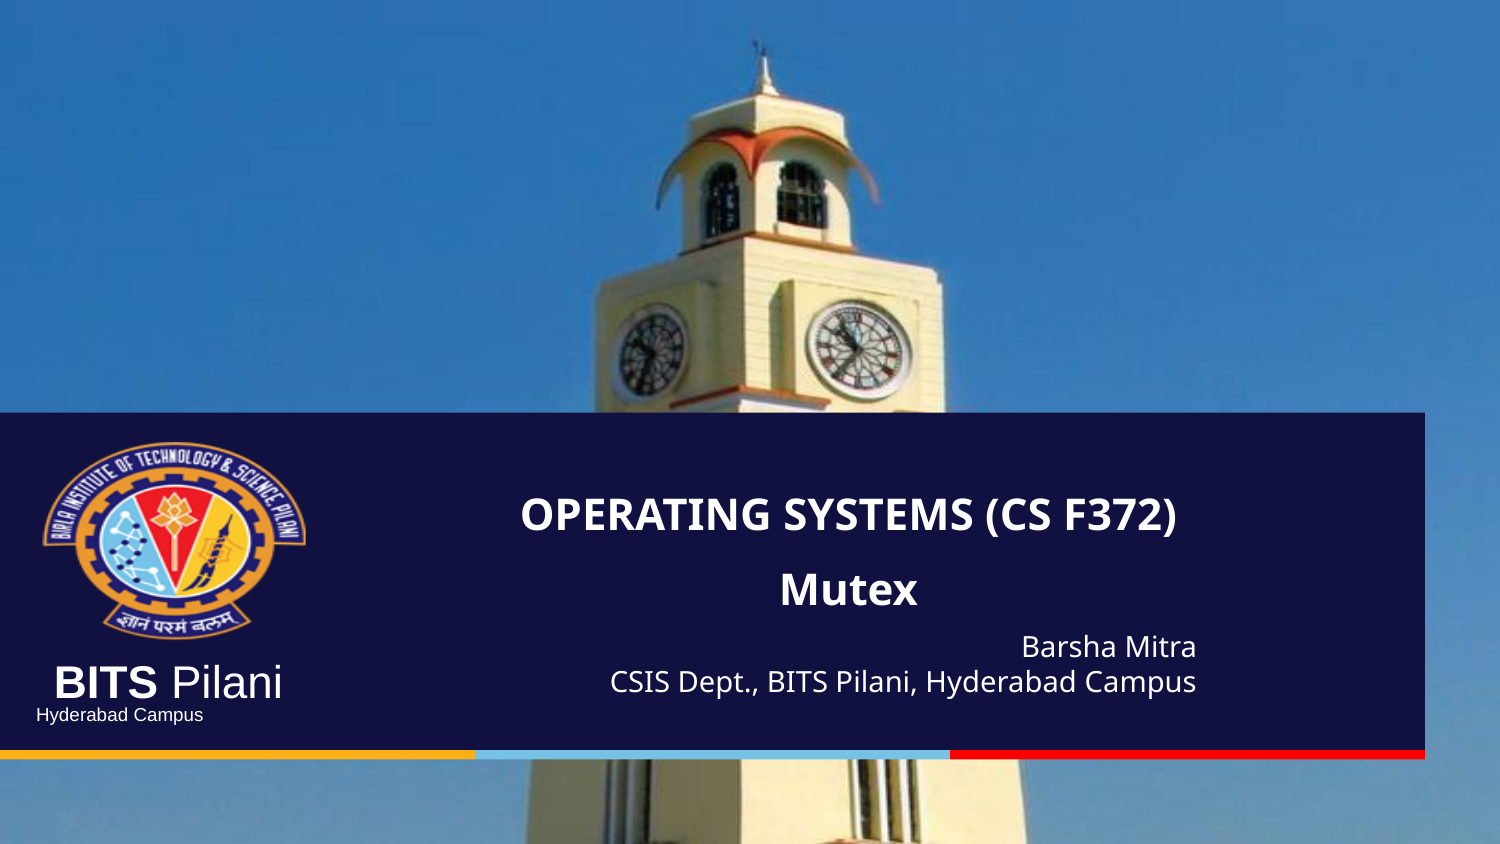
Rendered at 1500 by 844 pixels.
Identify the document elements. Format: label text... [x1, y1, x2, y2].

picture [0, 0, 1500, 844]
title OPERATING SYSTEMS (CS F372) Mutex [440, 519, 1257, 634]
text_box Barsha Mitra CSIS Dept., BITS Pilani, Hyderabad Campus [467, 638, 1209, 705]
